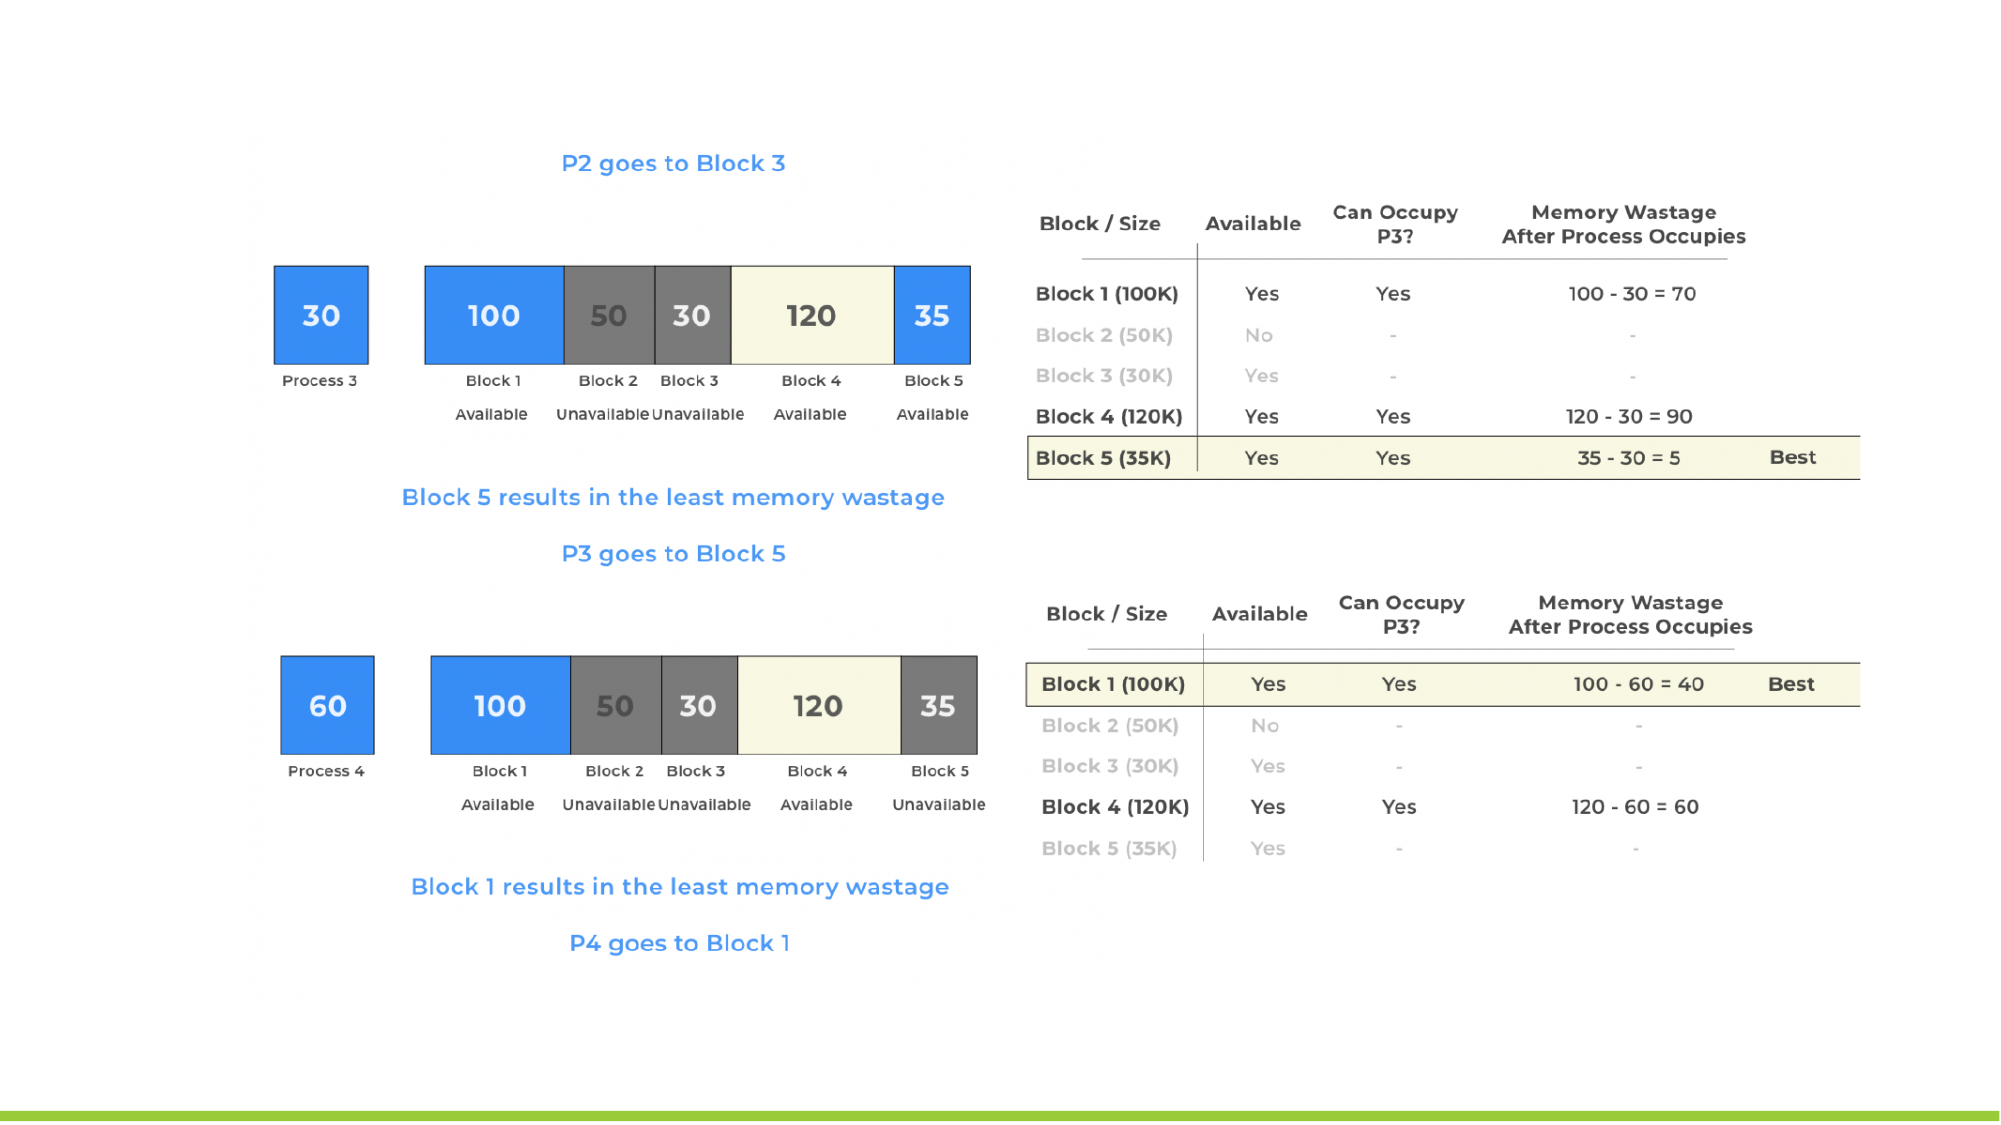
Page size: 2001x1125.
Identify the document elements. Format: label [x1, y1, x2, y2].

picture [246, 130, 1861, 1014]
